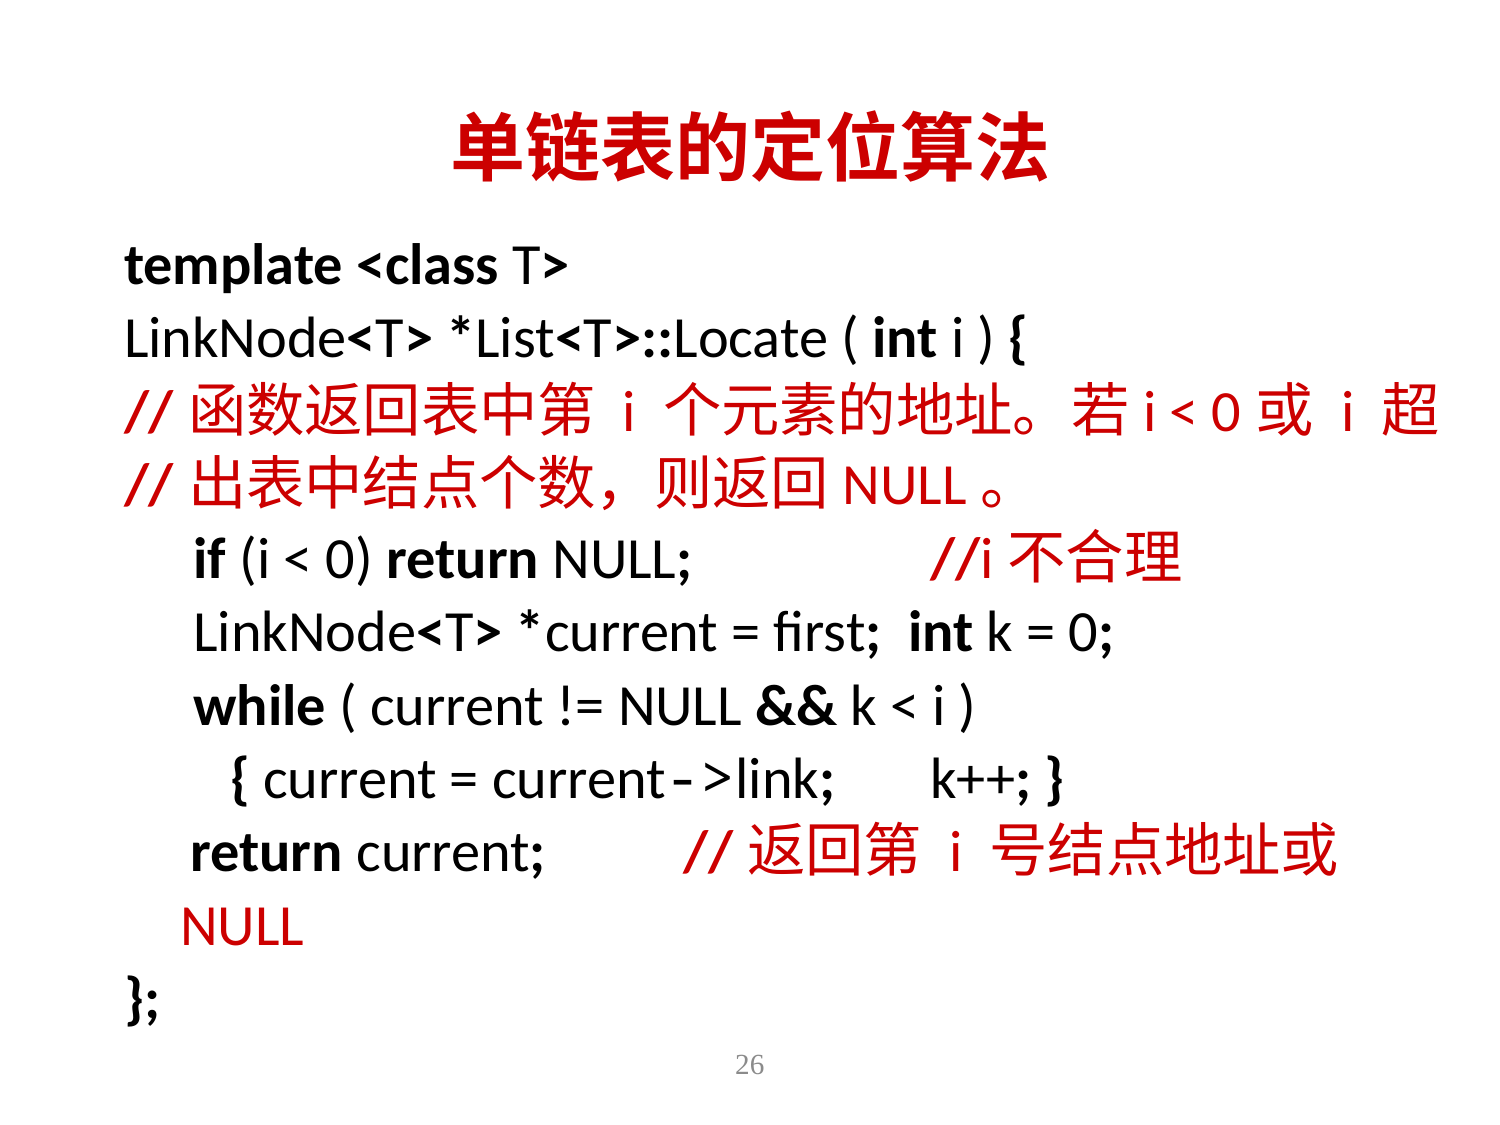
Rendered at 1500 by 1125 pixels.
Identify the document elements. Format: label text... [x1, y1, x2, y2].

list template <class T> LinkNode<T> *List<T>::Locate ( int i ) { //函数返回表中第 i 个元素的地址。若i < 0或 i 超 //出表中结点个数，则返回NULL。 if (i < 0) return NULL; //i不合理 LinkNode<T> *current = first; int k = 0; while ( current != NULL && k < i ) { current = current->link; k++; } return current; //返回第 i 号结点地址或NULL }; [109, 214, 1460, 1025]
slide_number 26 [512, 1025, 988, 1100]
title 单链表的定位算法 [75, 77, 1425, 215]
